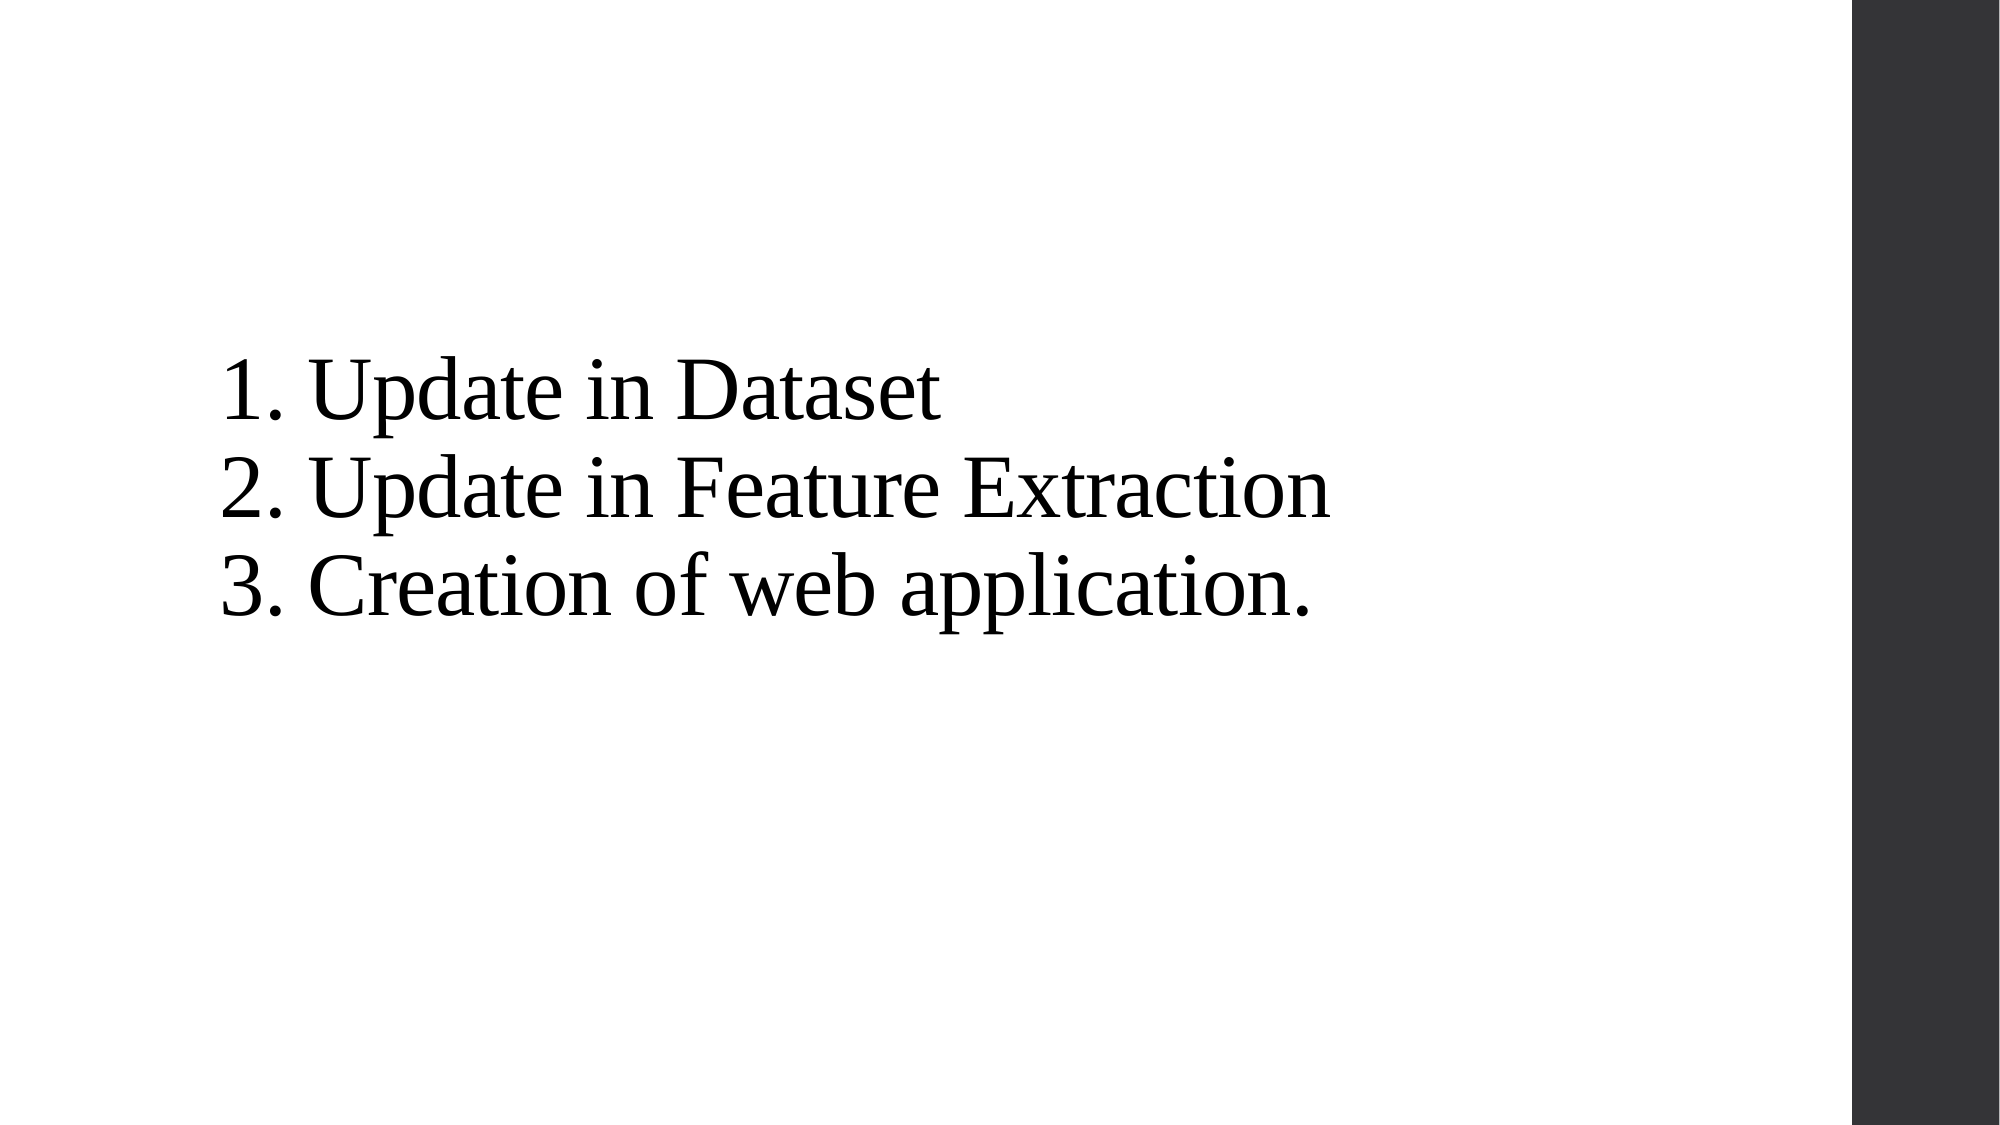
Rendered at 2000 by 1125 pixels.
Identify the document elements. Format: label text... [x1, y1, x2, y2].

title 1. Update in Dataset 2. Update in Feature Extraction 3. Creation of web application. [204, 332, 1795, 752]
